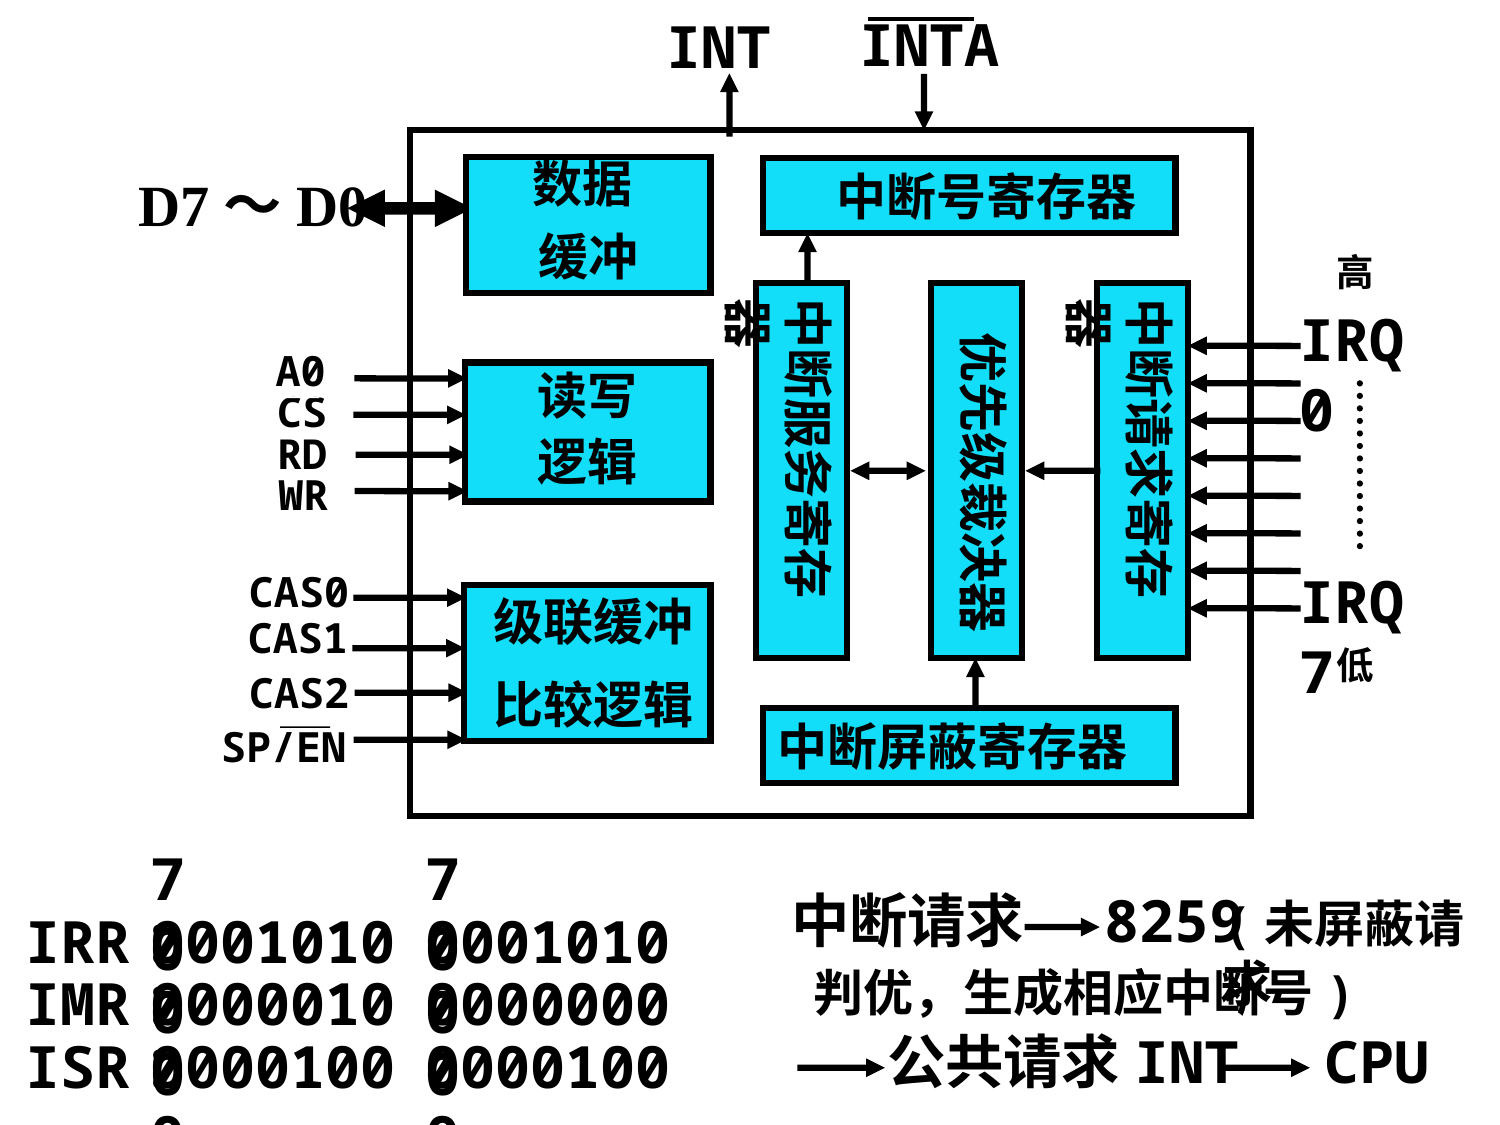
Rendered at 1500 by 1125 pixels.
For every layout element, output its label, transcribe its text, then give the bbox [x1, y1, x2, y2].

text_box [1024, 920, 1100, 934]
text_box CS [262, 378, 420, 420]
text_box 中断请求 [776, 877, 1089, 962]
text_box 高 [1336, 241, 1459, 301]
text_box 00000000 [410, 959, 699, 1022]
text_box CAS2 [234, 659, 392, 725]
text_box IRQ0 [1284, 295, 1442, 451]
text_box 8259 [1089, 877, 1290, 954]
text_box 7 0 [135, 834, 410, 959]
text_box [917, 94, 931, 131]
text_box D7～D0 [123, 160, 409, 246]
text_box [409, 130, 1251, 817]
text_box WR [263, 461, 421, 527]
text_box [420, 448, 469, 461]
text_box ISR： [10, 1022, 135, 1108]
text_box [844, 0, 1033, 87]
text_box 读写 逻辑 [465, 362, 711, 502]
text_box [392, 591, 466, 604]
text_box 数据 缓冲 [466, 157, 711, 293]
text_box [420, 408, 466, 422]
text_box 中断请求寄存器 [1097, 283, 1188, 659]
text_box CAS1 [233, 604, 391, 670]
text_box 中断屏蔽寄存器 [762, 708, 1176, 783]
text_box [1222, 1061, 1309, 1074]
text_box A0 [260, 337, 418, 402]
text_box 00001000 [135, 1022, 410, 1125]
text_box IRR： [10, 897, 135, 959]
text_box [391, 641, 465, 655]
text_box CAS0 [234, 558, 392, 624]
text_box 中断服务寄存器 [756, 283, 847, 659]
text_box [1188, 452, 1301, 465]
text_box 中断号寄存器 [762, 158, 1176, 233]
text_box [801, 233, 814, 284]
text_box IRQ7 [1284, 558, 1442, 713]
text_box (未屏蔽请求 [1222, 885, 1500, 1021]
text_box [1025, 464, 1101, 477]
text_box [364, 733, 467, 746]
text_box [1188, 527, 1301, 540]
text_box [1188, 414, 1284, 428]
text_box [420, 372, 467, 385]
text_box [347, 202, 466, 215]
text_box 判优，生成相应中断号) [813, 954, 1400, 1030]
text_box 00000100 [135, 959, 410, 1022]
text_box 优先级裁决器 [931, 283, 1022, 659]
text_box [1188, 377, 1284, 390]
text_box RD [262, 420, 420, 486]
text_box 00001000 [410, 1022, 699, 1125]
text_box INT [652, 3, 840, 88]
text_box [850, 464, 926, 478]
text_box CPU [1309, 1017, 1446, 1103]
text_box 级联缓冲 比较逻辑 [463, 584, 711, 742]
text_box SP/EN [206, 713, 364, 779]
text_box [421, 484, 468, 498]
text_box [1188, 564, 1284, 578]
text_box [1188, 602, 1284, 615]
text_box [392, 686, 468, 699]
text_box 7 0 [410, 834, 699, 959]
text_box 低 [1336, 634, 1406, 695]
text_box 公共请求INT [872, 1030, 1309, 1103]
text_box [1188, 339, 1284, 353]
text_box IMR： [10, 959, 135, 1022]
text_box [1188, 489, 1301, 503]
text_box [969, 658, 982, 709]
